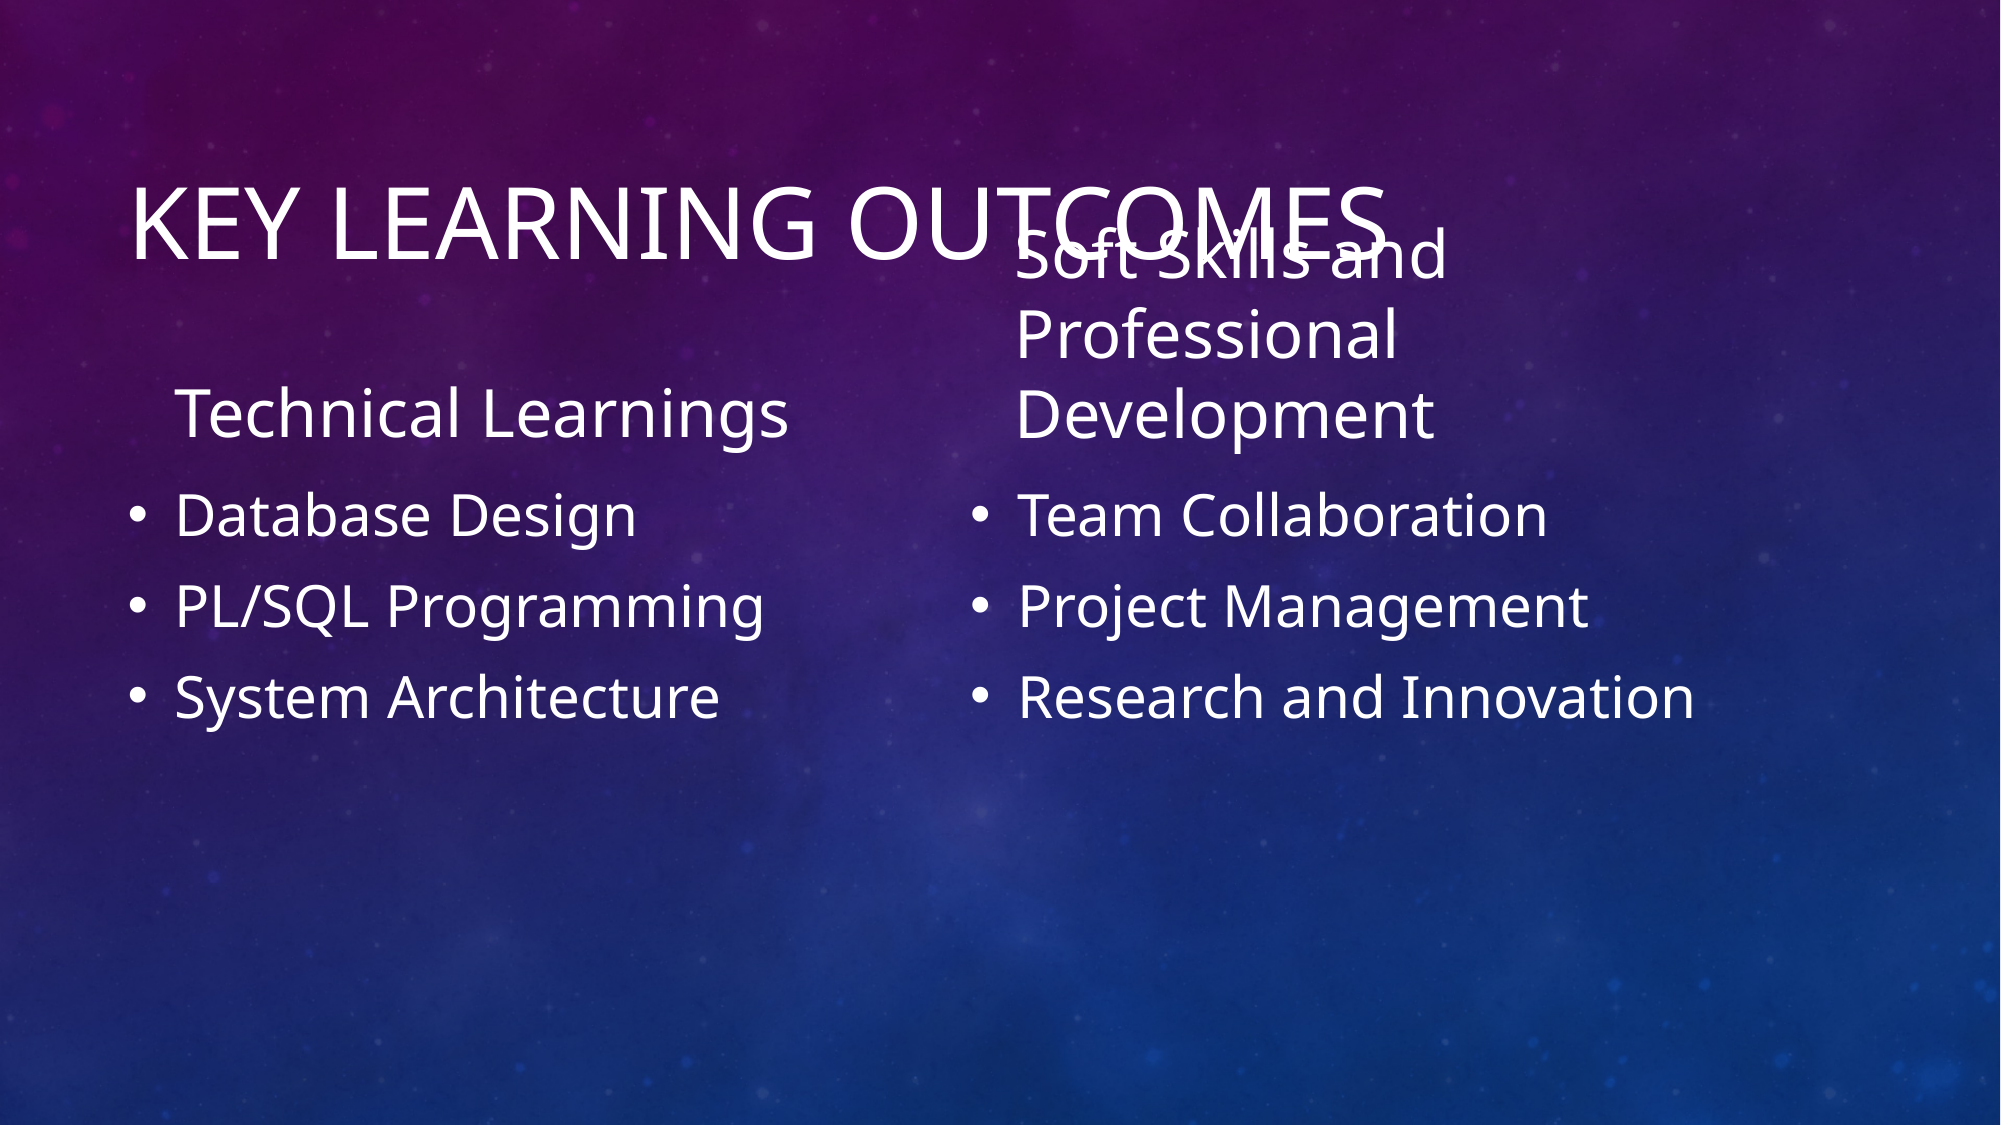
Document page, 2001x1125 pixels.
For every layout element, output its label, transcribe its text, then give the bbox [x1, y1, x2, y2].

list Team Collaboration Project Management Research and Innovation [955, 470, 1775, 950]
picture [0, 0, 2001, 1125]
title Key Learning Outcomes [112, 99, 1775, 339]
list Database Design PL/SQL Programming System Architecture [112, 470, 933, 950]
list Technical Learnings [159, 363, 933, 459]
list Soft Skills and Professional Development [999, 365, 1775, 460]
